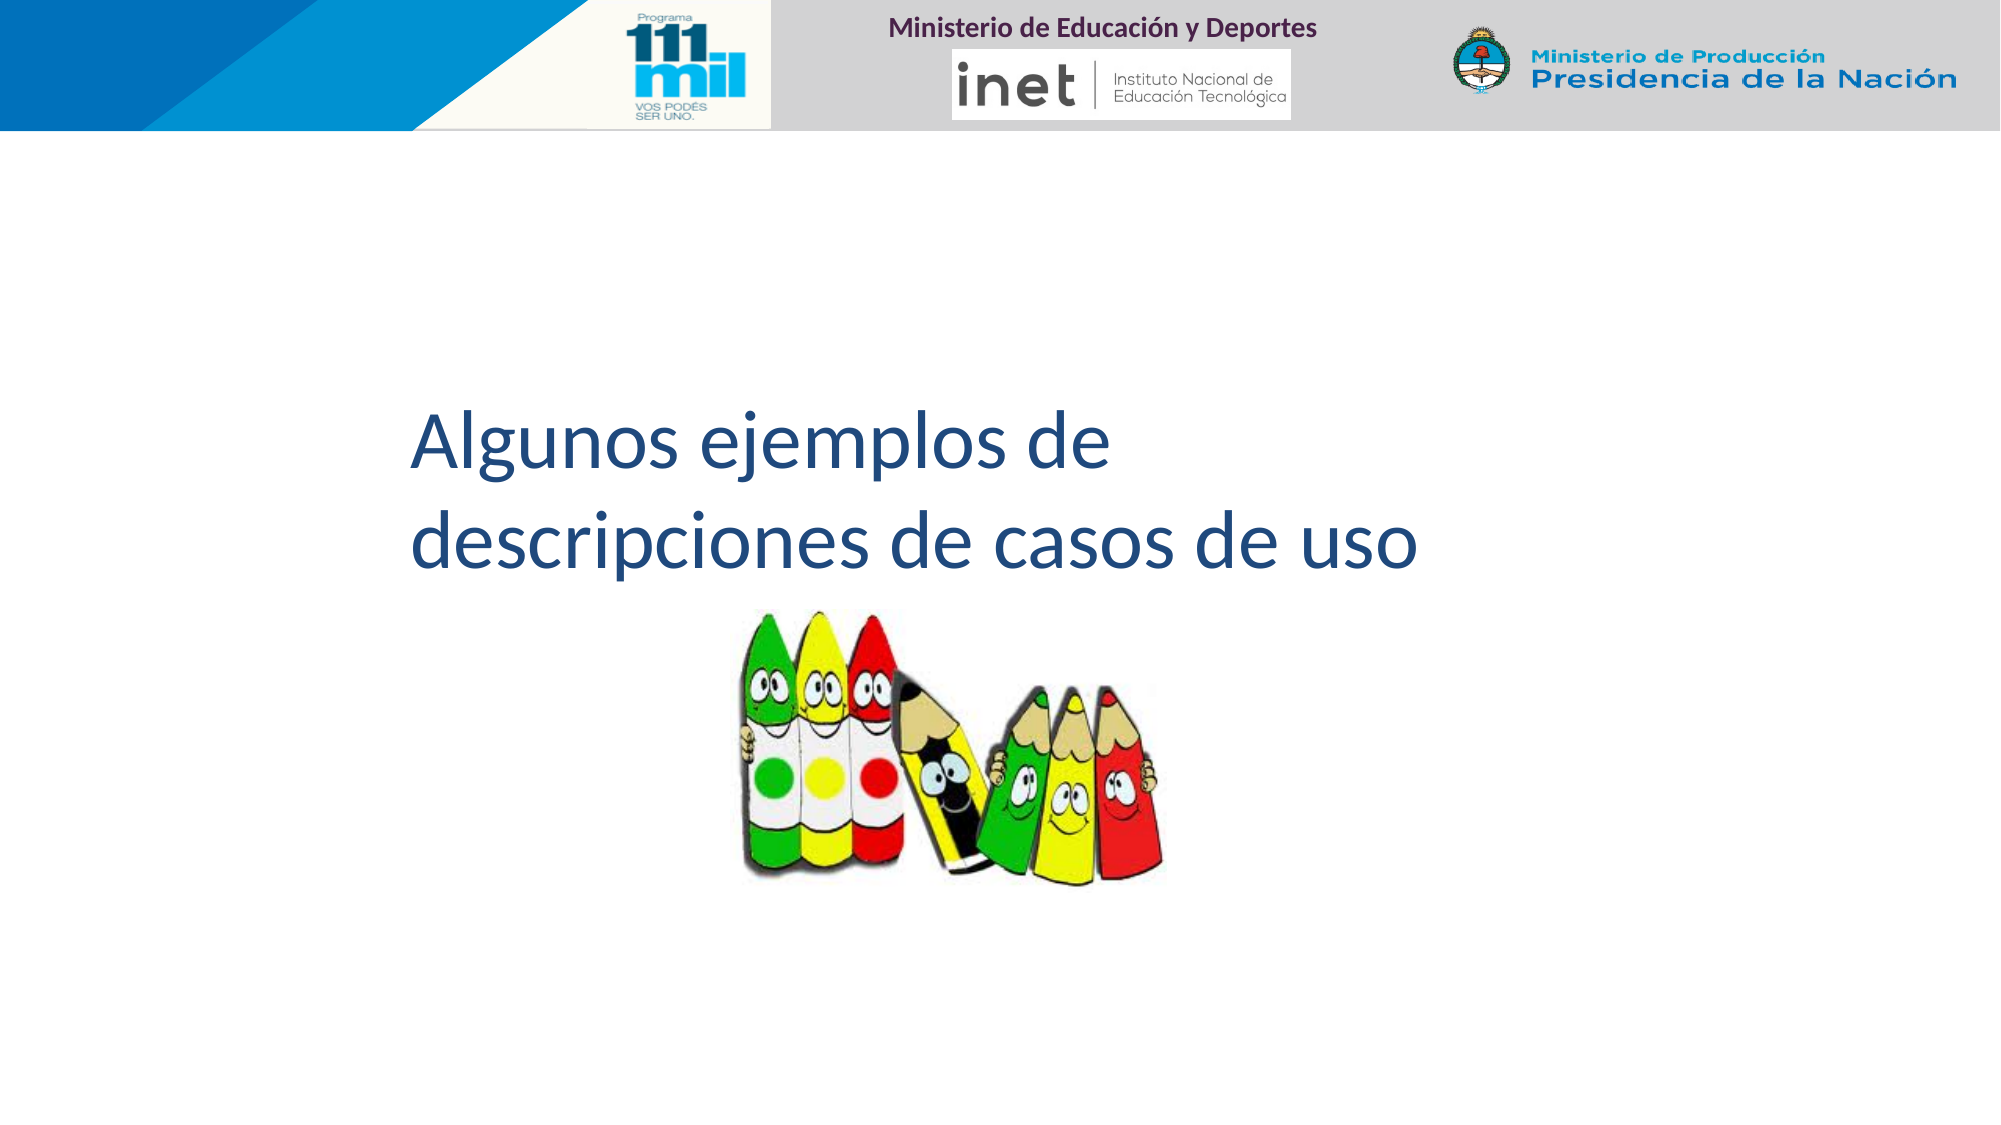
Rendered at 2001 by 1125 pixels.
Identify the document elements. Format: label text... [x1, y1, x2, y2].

picture [587, 1, 769, 129]
picture [1453, 26, 1956, 94]
title Algunos ejemplos de descripciones de casos de uso [410, 349, 1497, 586]
picture [730, 609, 1167, 893]
